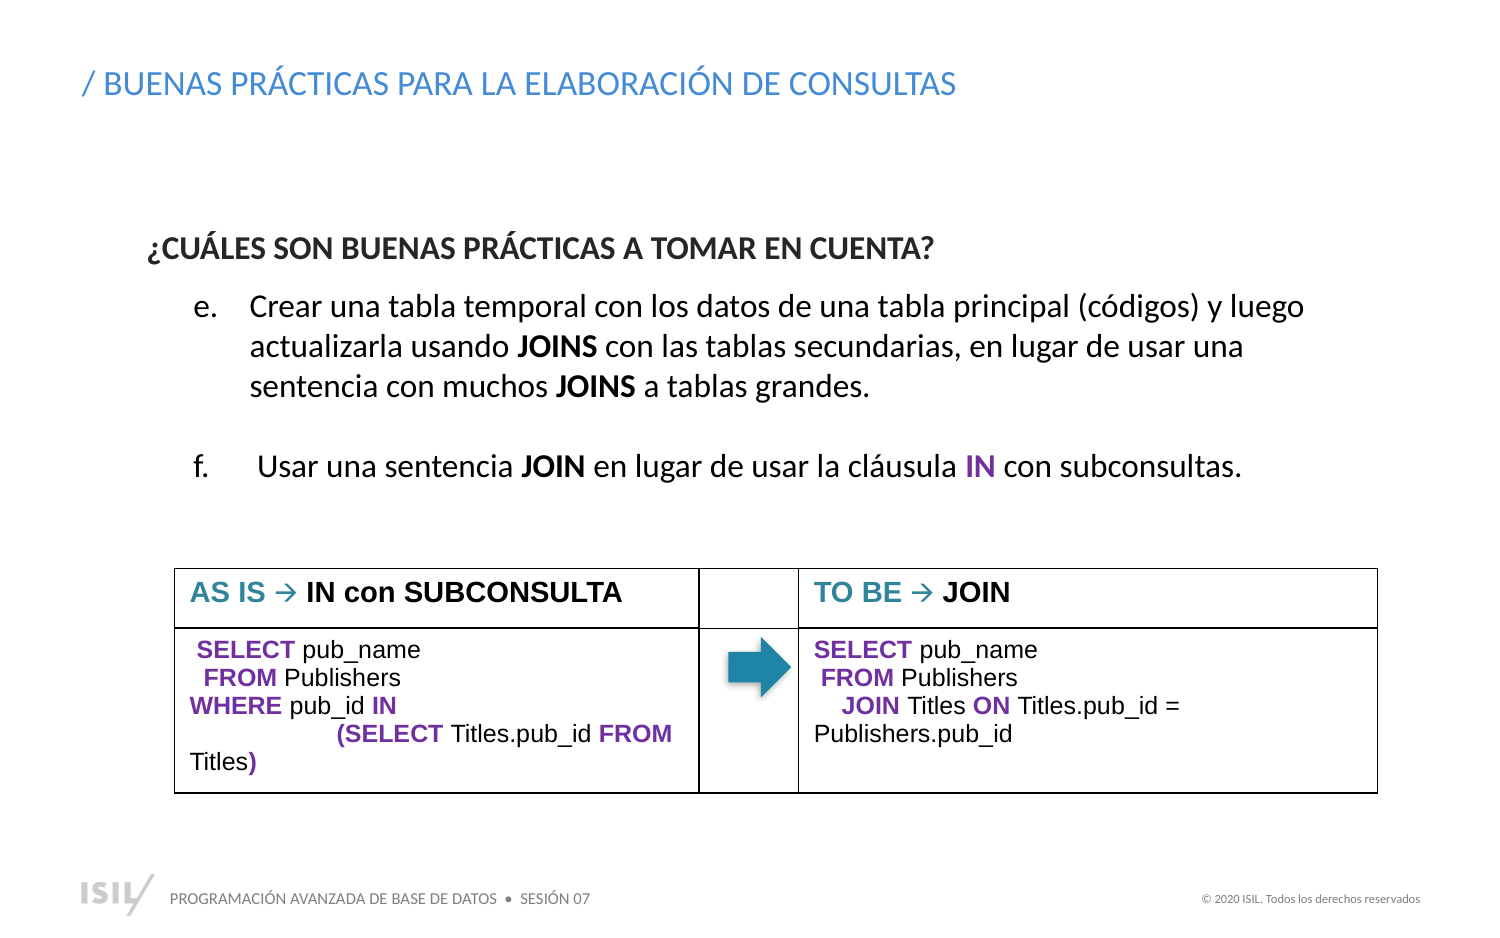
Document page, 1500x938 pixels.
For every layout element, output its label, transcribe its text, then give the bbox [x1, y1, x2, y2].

text_box ¿CUÁLES SON BUENAS PRÁCTICAS A TOMAR EN CUENTA? [144, 226, 1024, 267]
text_box Crear una tabla temporal con los datos de una tabla principal (códigos) y luego actualizarla usando JOINS con las tablas secundarias, en lugar de usar una sentencia con muchos JOINS a tablas grandes. Usar una sentencia JOIN en lugar de usar la cláusula IN con subconsultas. [120, 277, 1342, 492]
text_box [728, 636, 792, 698]
table_header AS IS 🡪 IN con SUBCONSULTA [175, 569, 698, 627]
table_header [700, 569, 798, 628]
table_header TO BE 🡪 JOIN [799, 569, 1377, 627]
table_cell [700, 629, 798, 792]
table_cell SELECT pub_name FROM Publishers WHERE pub_id IN (SELECT Titles.pub_id FROM Titles) [175, 629, 698, 792]
table_cell SELECT pub_name FROM Publishers JOIN Titles ON Titles.pub_id = Publishers.pub_id [799, 629, 1377, 792]
text_box / BUENAS PRÁCTICAS PARA LA ELABORACIÓN DE CONSULTAS [66, 52, 1249, 111]
